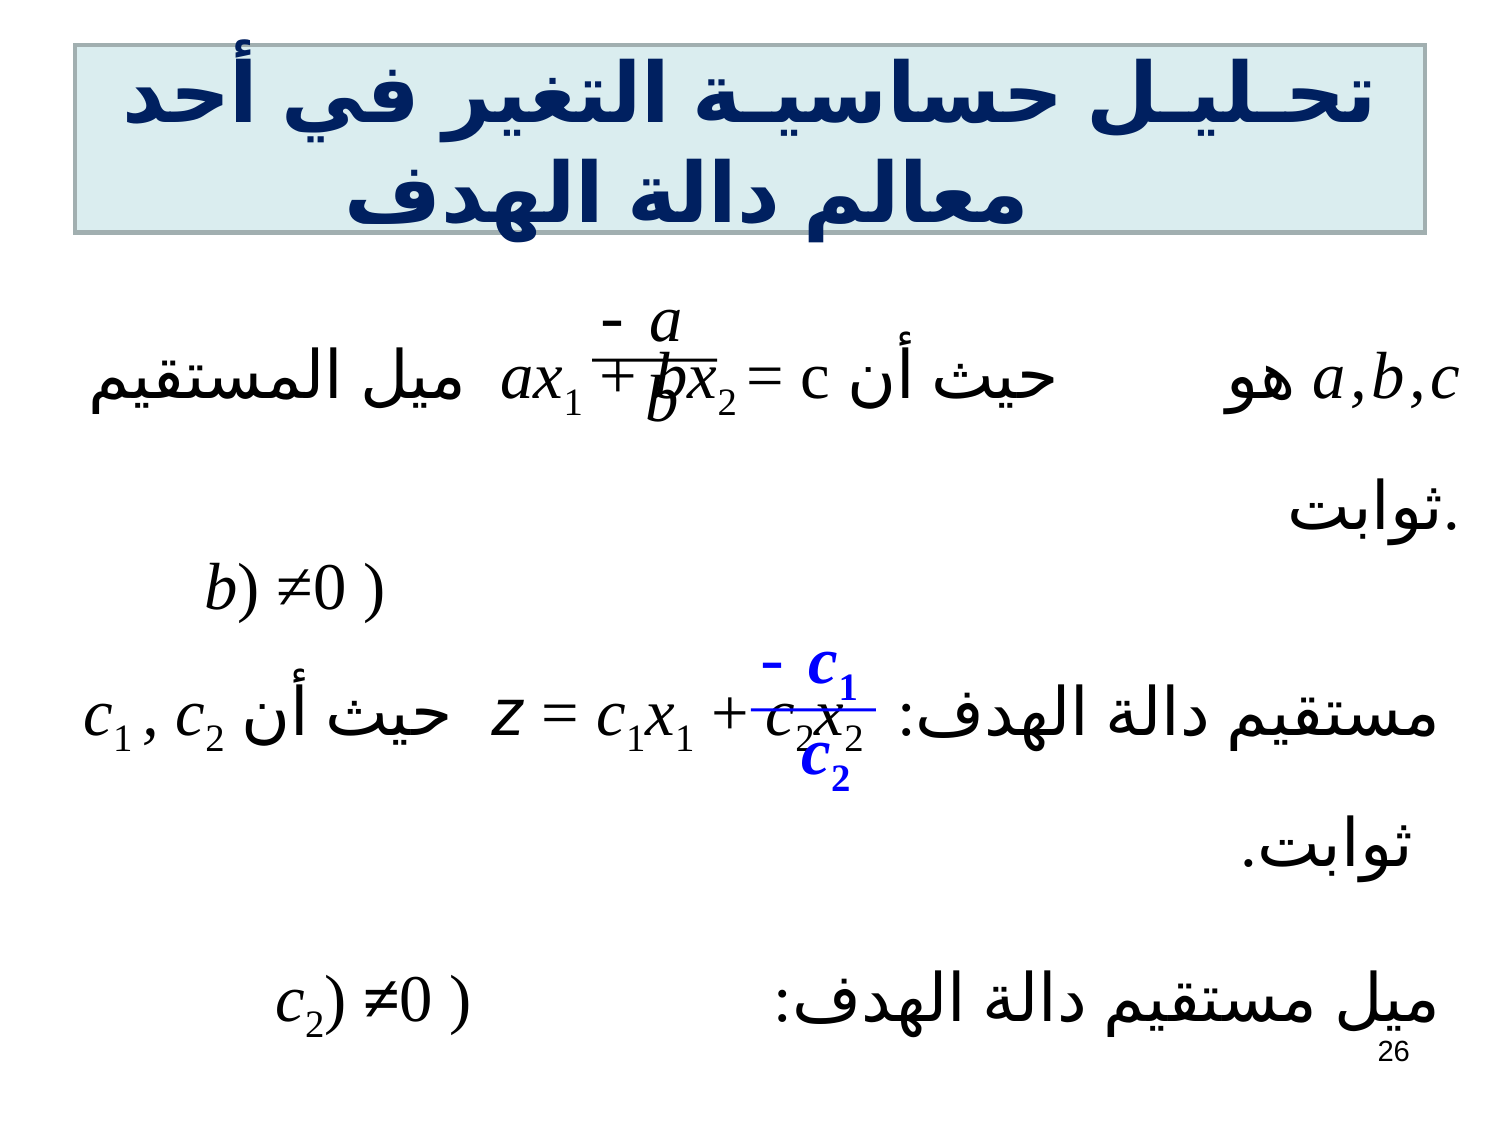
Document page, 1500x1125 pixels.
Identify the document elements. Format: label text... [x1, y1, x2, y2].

text_box - a b [562, 267, 713, 443]
title تحـليـل حساسيـة التغير في أحد معالم دالة الهدف [73, 43, 1427, 235]
list ميل المستقيم ax1 + bx2 = c هو حيث أن a , b , c ثوابت. ( 0≠ (b مستقيم دالة الهدف: z = c1x1 + c2x2 حيث أن c1 , c2 ثوابت. ميل مستقيم دالة الهدف: ( 0≠ (c2 التغير في قيمة أحد المعالم c1 أو c2  التغير في ميل دالة الهدف [24, 278, 1476, 1051]
slide_number 26 [1074, 1051, 1426, 1103]
text_box - c1 c2 [729, 609, 880, 807]
